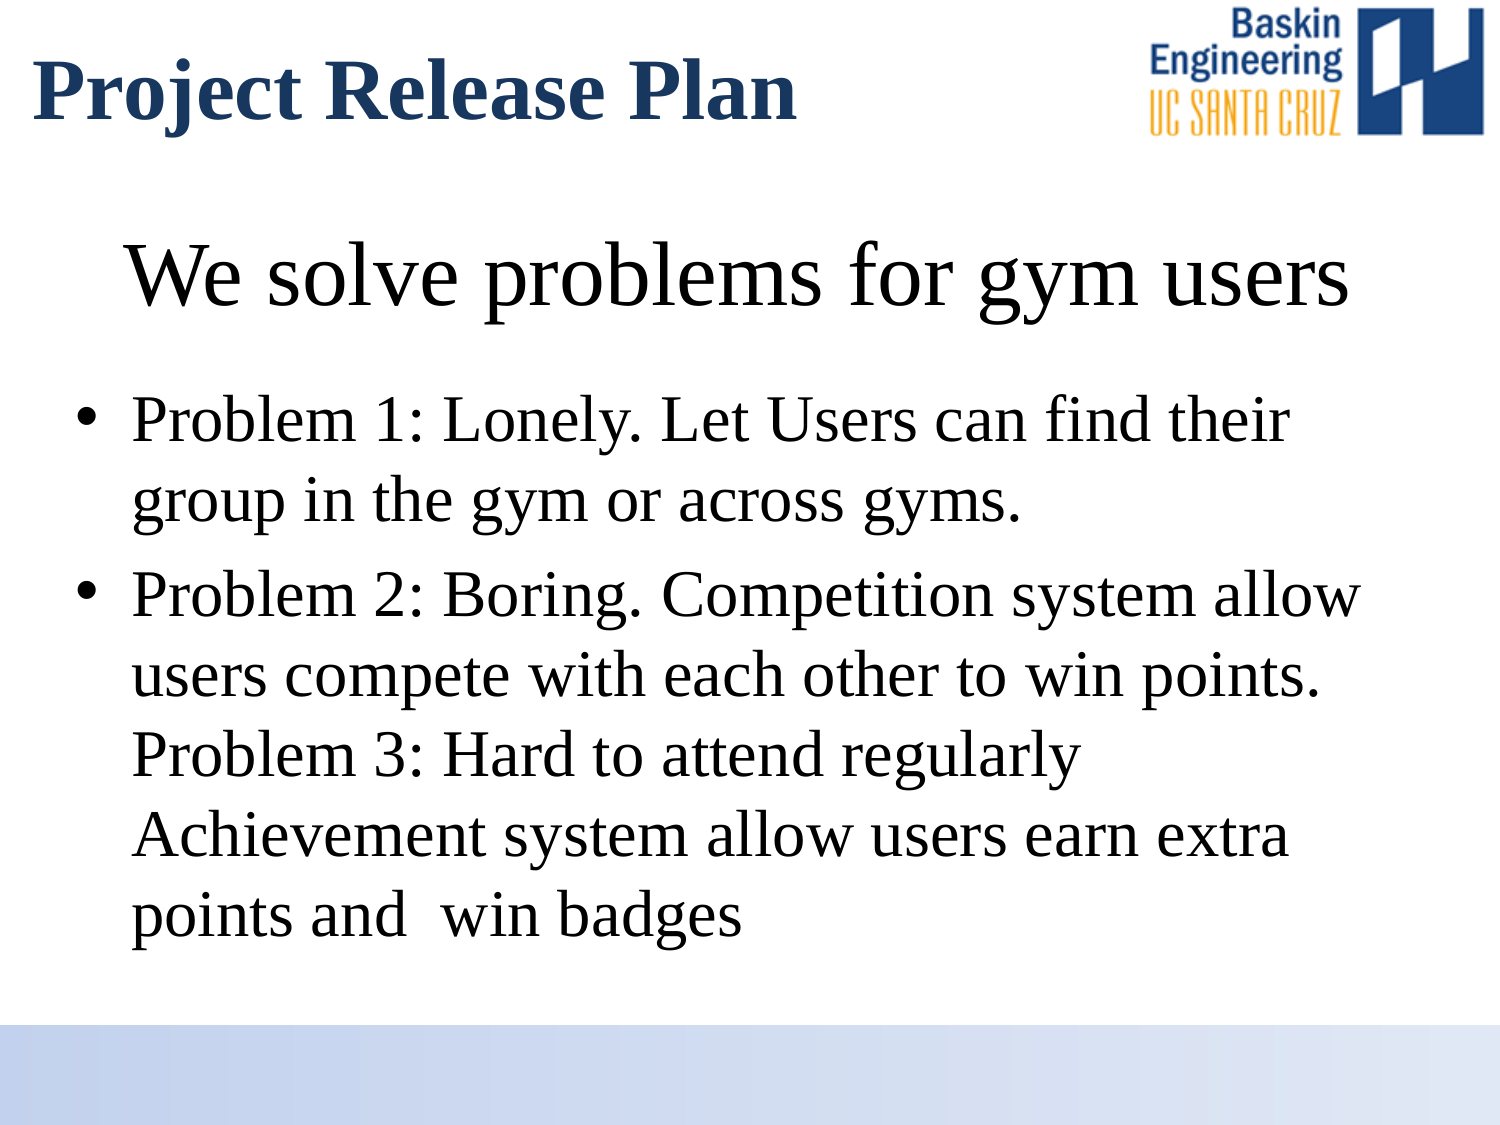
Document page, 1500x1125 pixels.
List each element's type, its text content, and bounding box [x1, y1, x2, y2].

picture [1137, 0, 1500, 148]
text_box Project Release Plan [24, 24, 1122, 136]
title We solve problems for gym users [75, 174, 1425, 363]
text_box [0, 1025, 1500, 1125]
list Problem 1: Lonely. Let Users can find their group in the gym or across gyms. Problem 2: Boring. Competition system allow users compete with each other to win points. Problem 3: Hard to attend regularly Achievement system allow users earn extra points and win badges [75, 375, 1425, 1005]
